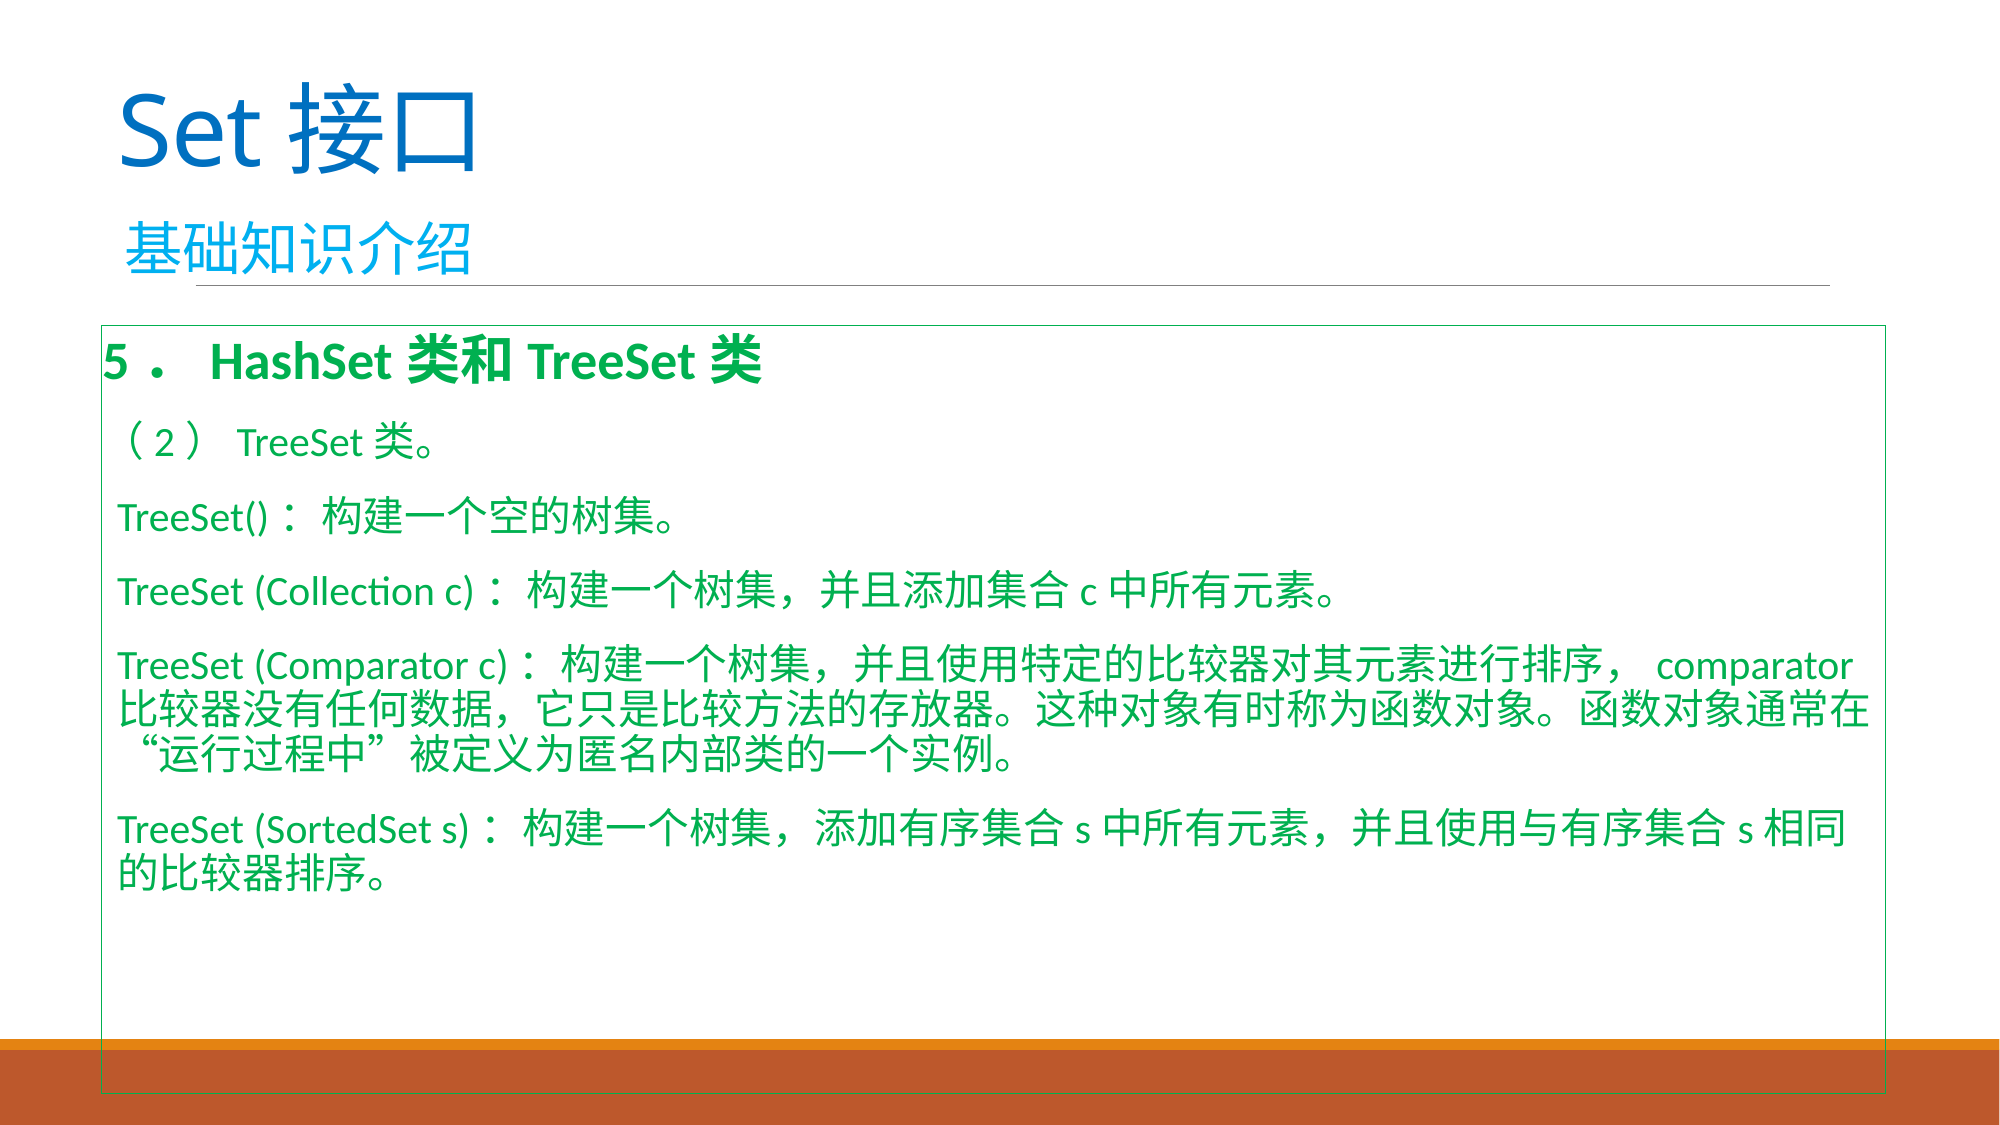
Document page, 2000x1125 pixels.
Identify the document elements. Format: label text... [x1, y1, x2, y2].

text_box 基础知识介绍 [104, 160, 1853, 292]
title Set接口 [101, 30, 1850, 195]
list 5．HashSet类和TreeSet类 （2）TreeSet类。 TreeSet()：构建一个空的树集。 TreeSet (Collection c)：构建一个树集，并且添加集合c中所有元素。 TreeSet (Comparator c)：构建一个树集，并且使用特定的比较器对其元素进行排序，comparator比较器没有任何数据，它只是比较方法的存放器。这种对象有时称为函数对象。函数对象通常在“运行过程中”被定义为匿名内部类的一个实例。 TreeSet (SortedSet s)：构建一个树集，添加有序集合s中所有元素，并且使用与有序集合s相同的比较器排序。 [101, 325, 1886, 1094]
